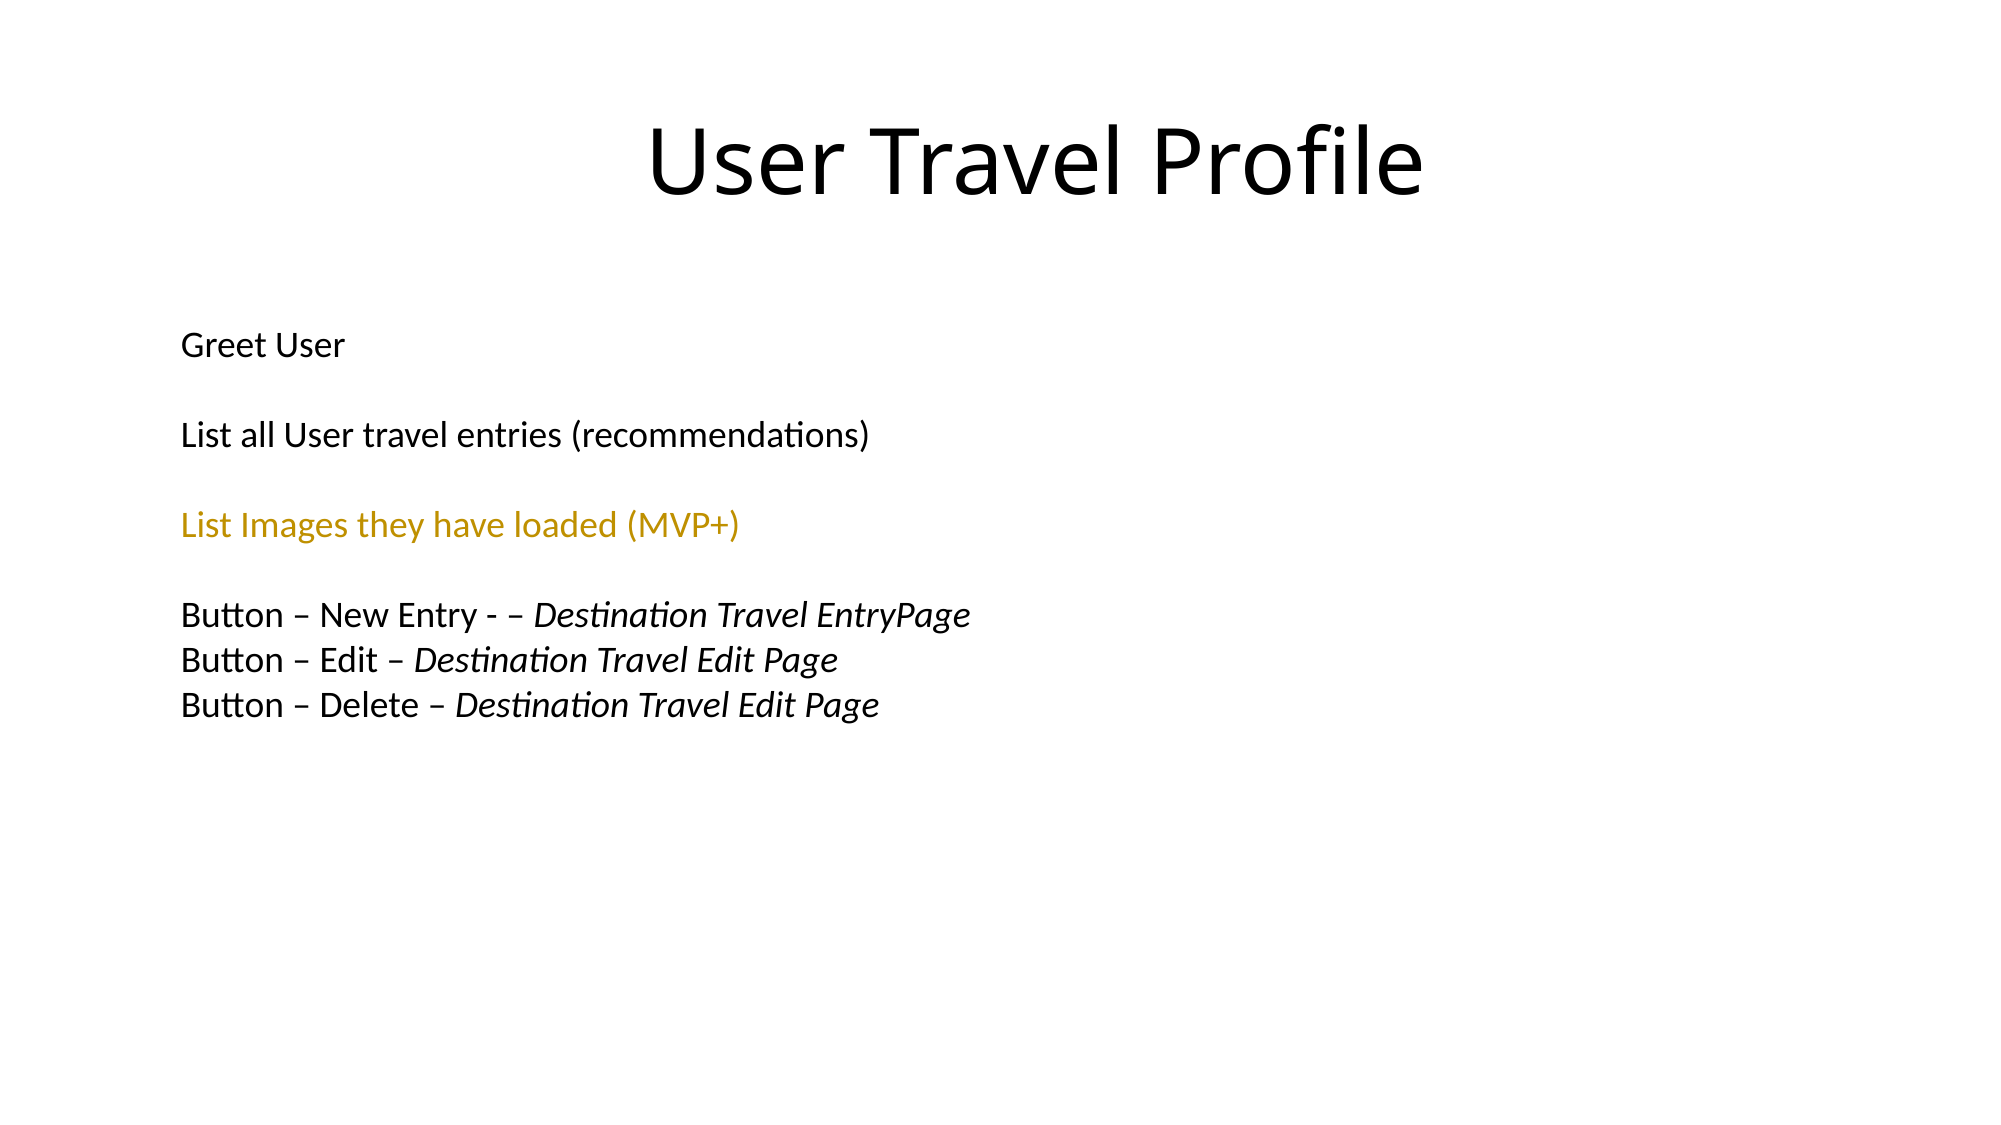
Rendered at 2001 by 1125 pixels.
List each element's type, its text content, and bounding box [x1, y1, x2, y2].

text_box Greet User List all User travel entries (recommendations) List Images they have loaded (MVP+) Button – New Entry - – Destination Travel EntryPage Button – Edit – Destination Travel Edit Page Button – Delete – Destination Travel Edit Page [166, 312, 1084, 778]
title User Travel Profile [630, 56, 1572, 274]
